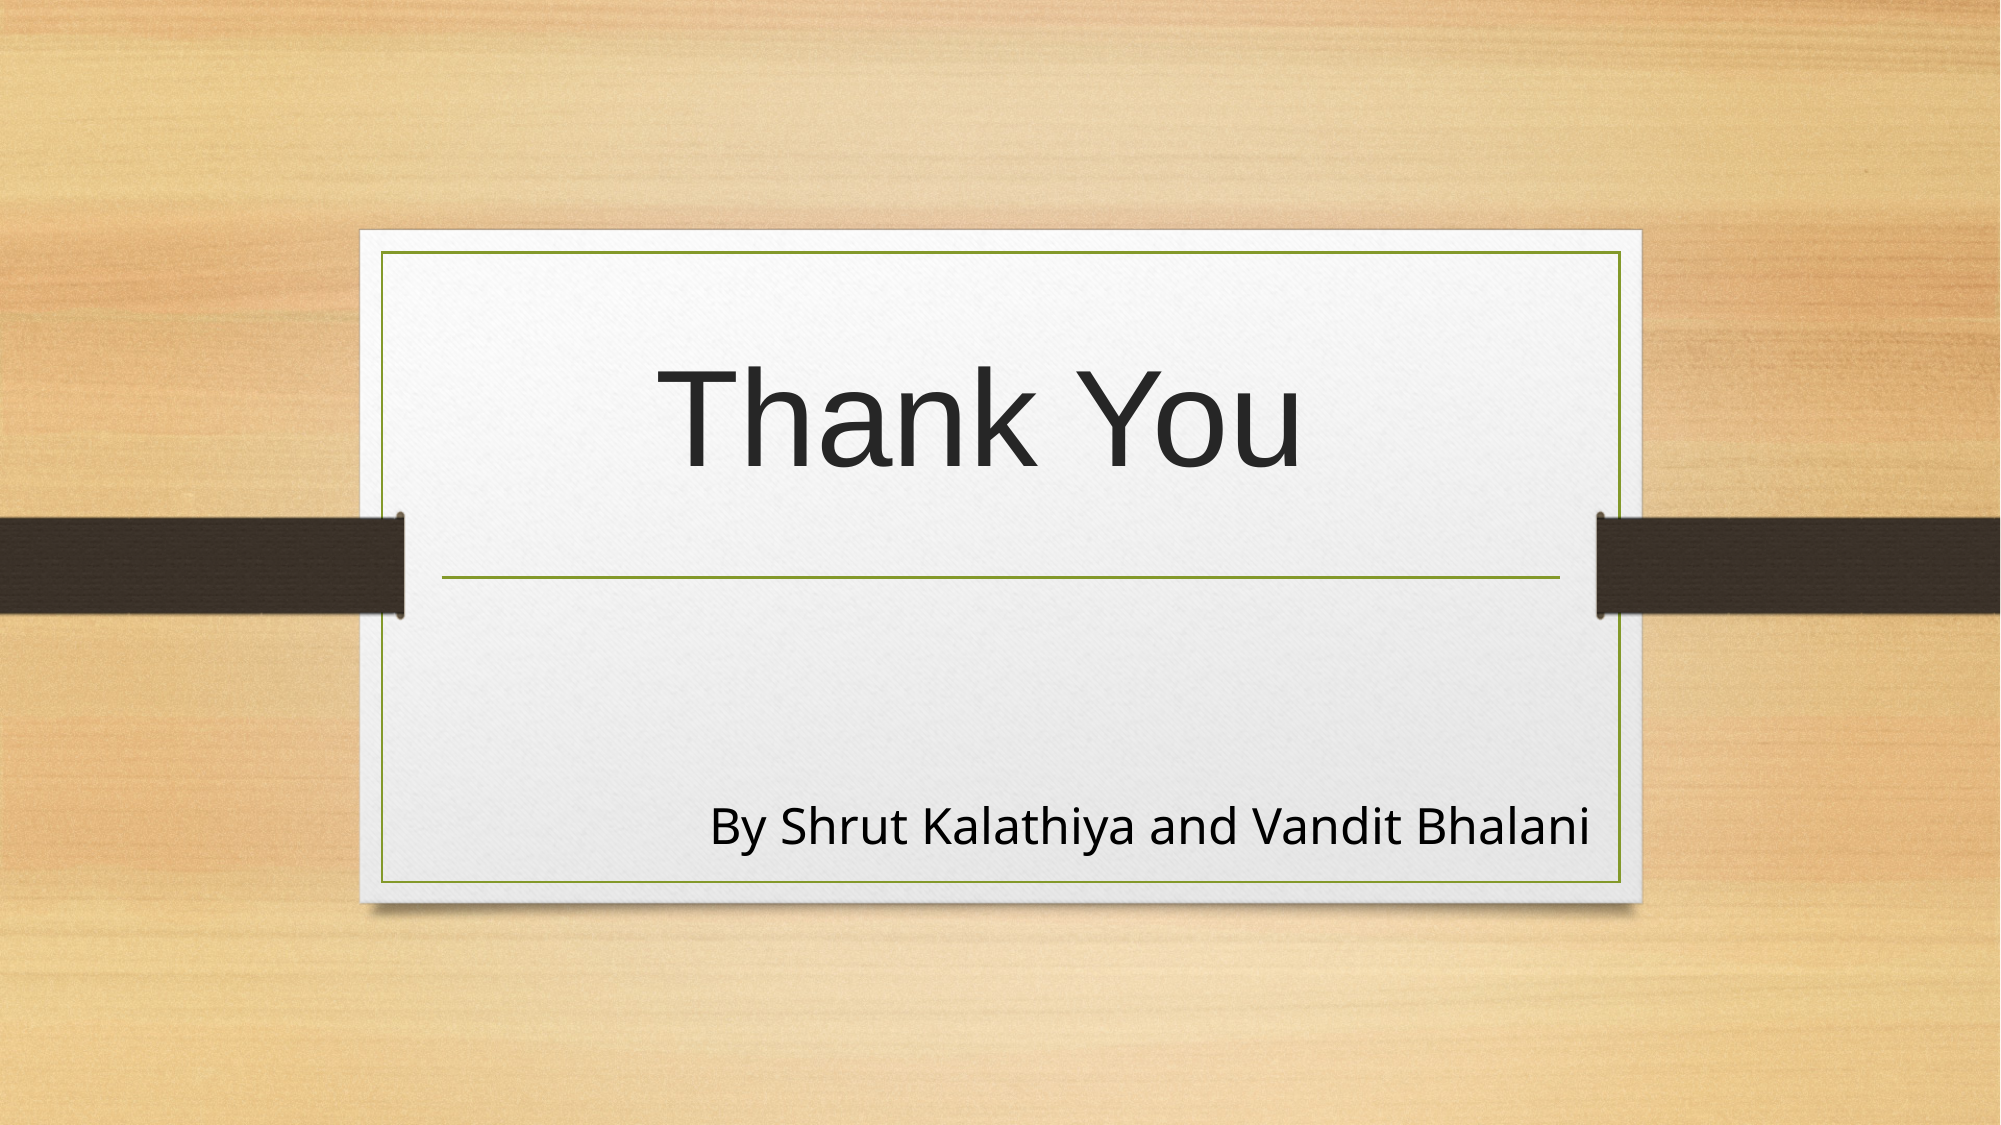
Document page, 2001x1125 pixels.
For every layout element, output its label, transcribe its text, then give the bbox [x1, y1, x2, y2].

picture [0, 0, 2001, 1125]
subtitle By Shrut Kalathiya and Vandit Bhalani [489, 786, 1608, 873]
title Thank You [440, 252, 1559, 502]
